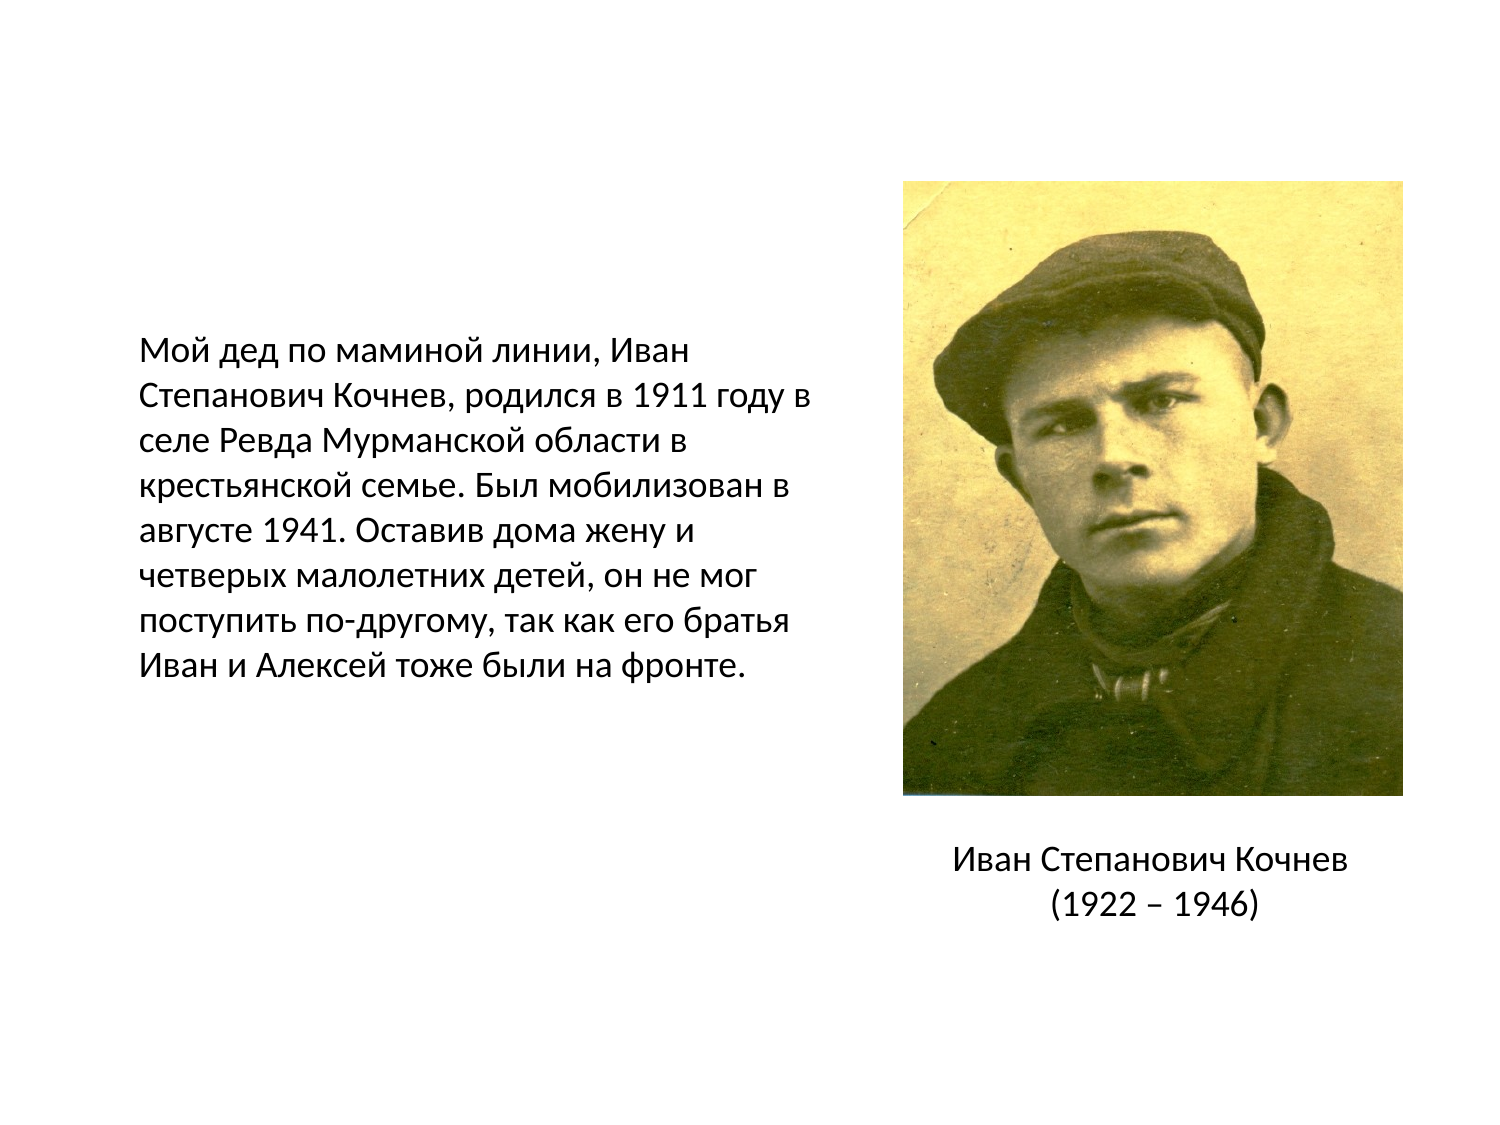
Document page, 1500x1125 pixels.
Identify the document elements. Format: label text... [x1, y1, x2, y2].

picture [903, 181, 1403, 796]
text_box Иван Степанович Кочнев (1922 – 1946) [905, 826, 1405, 932]
text_box Мой дед по маминой линии, Иван Степанович Кочнев, родился в 1911 году в селе Ревда Мурманской области в крестьянской семье. Был мобилизован в августе 1941. Оставив дома жену и четверых малолетних детей, он не мог поступить по-другому, так как его братья Иван и Алексей тоже были на фронте. [123, 317, 833, 782]
